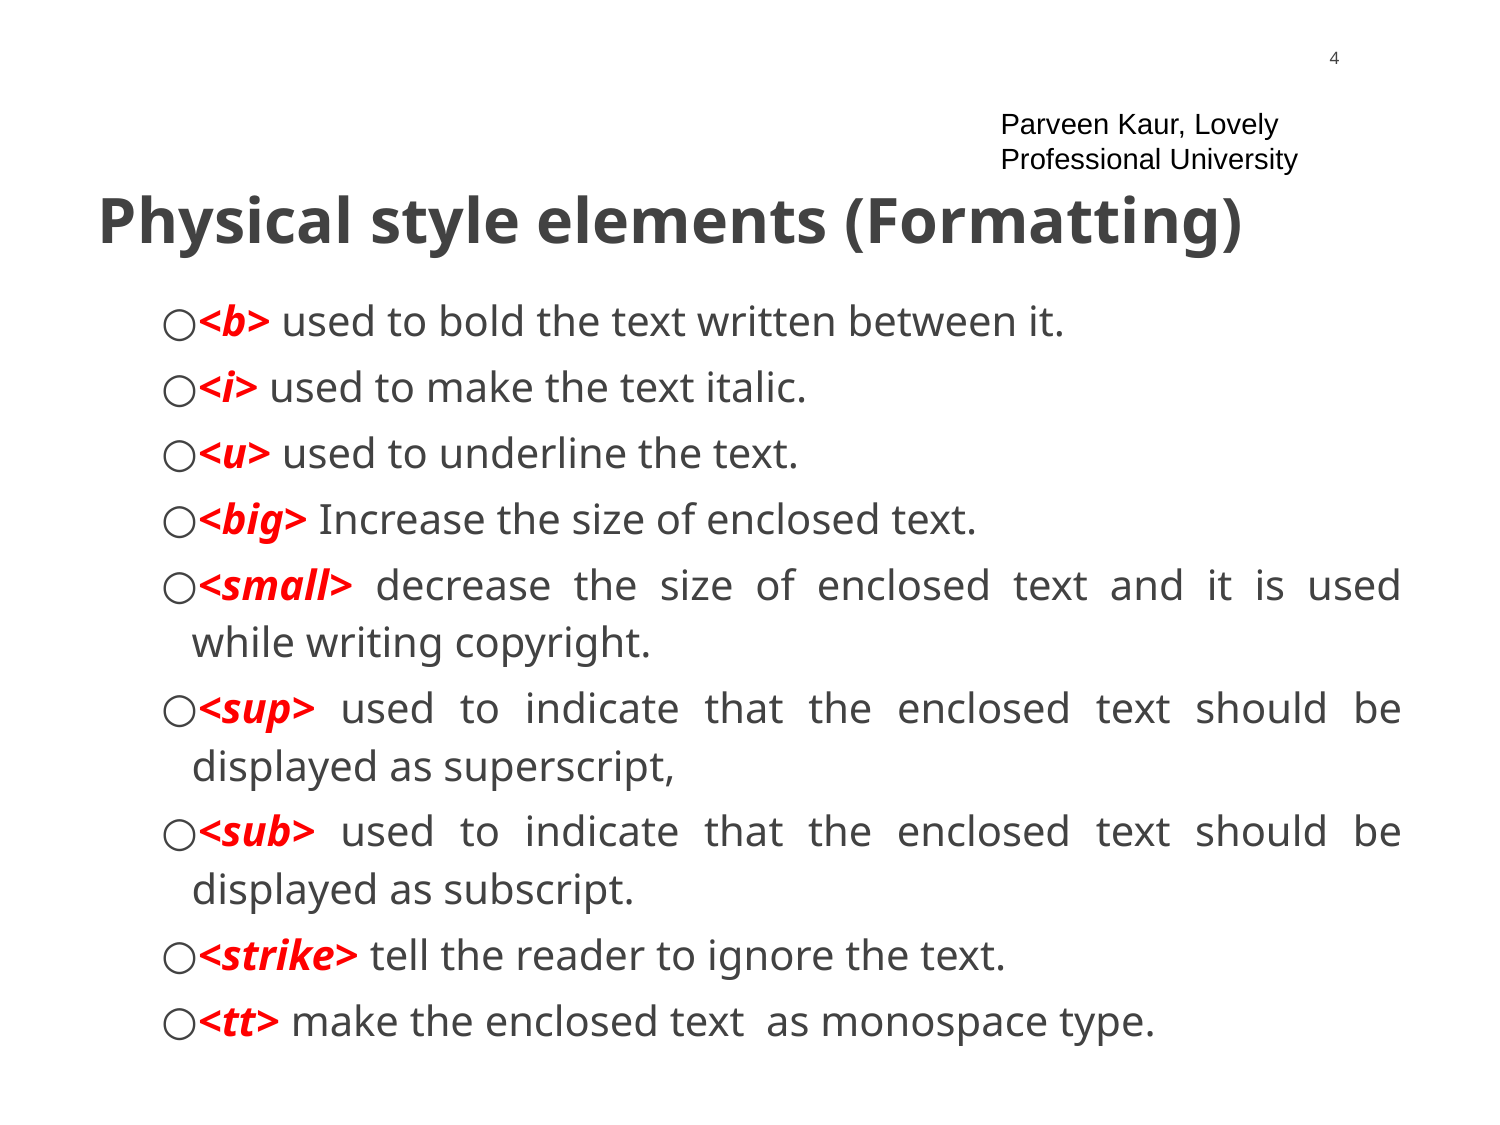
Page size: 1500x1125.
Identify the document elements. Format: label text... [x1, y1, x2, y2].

list <b> used to bold the text written between it. <i> used to make the text italic. <u> used to underline the text. <big> Increase the size of enclosed text. <small> decrease the size of enclosed text and it is used while writing copyright. <sup> used to indicate that the enclosed text should be displayed as superscript, <sub> used to indicate that the enclosed text should be displayed as subscript. <strike> tell the reader to ignore the text. <tt> make the enclosed text as monospace type. [94, 280, 1418, 1103]
title Physical style elements (Formatting) [82, 172, 1350, 264]
footer Parveen Kaur, Lovely Professional University [985, 105, 1355, 173]
slide_number ‹#› [1199, 40, 1355, 79]
